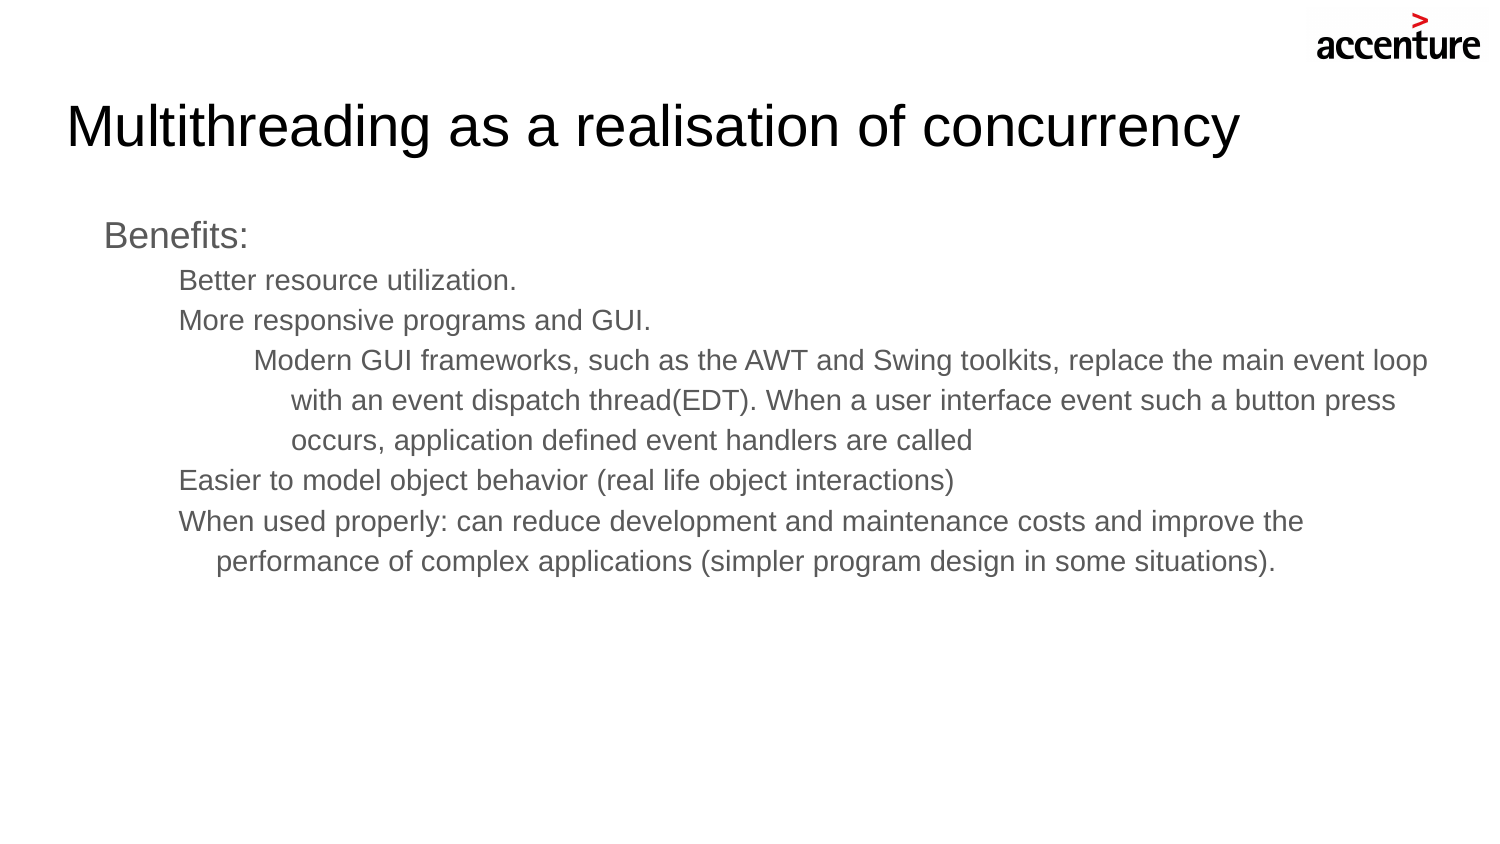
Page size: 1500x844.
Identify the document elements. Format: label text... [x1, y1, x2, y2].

list Benefits: Better resource utilization. More responsive programs and GUI. Modern GUI frameworks, such as the AWT and Swing toolkits, replace the main event loop with an event dispatch thread(EDT). When a user interface event such a button press occurs, application defined event handlers are called Easier to model object behavior (real life object interactions) When used properly: can reduce development and maintenance costs and improve the performance of complex applications (simpler program design in some situations). [51, 189, 1449, 783]
title Multithreading as a realisation of concurrency [51, 72, 1449, 167]
picture [1306, 7, 1489, 62]
